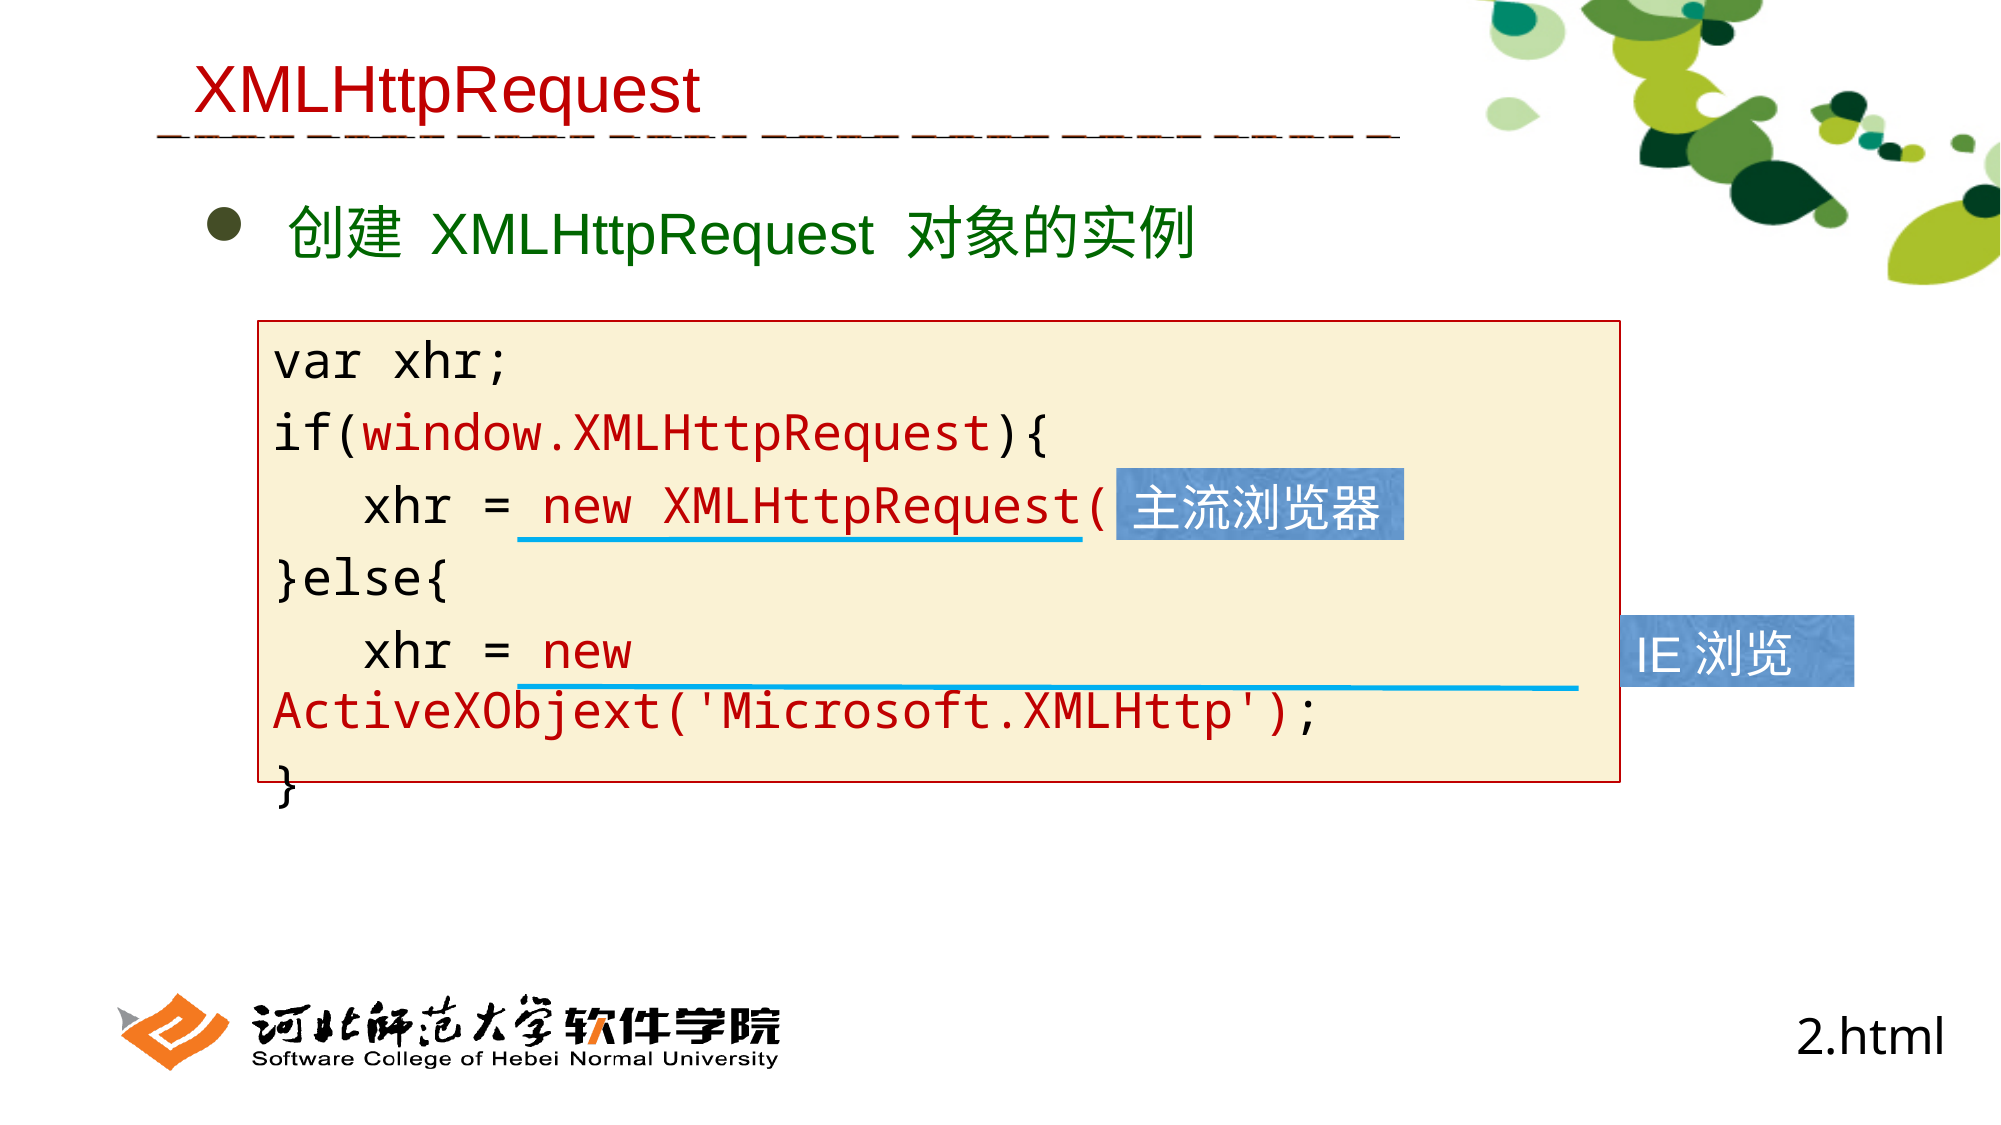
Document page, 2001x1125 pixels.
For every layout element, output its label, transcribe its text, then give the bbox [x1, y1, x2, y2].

text_box 主流浏览器 [1116, 468, 1405, 540]
list XMLHttpRequest [178, 38, 1523, 120]
text_box var xhr; if(window.XMLHttpRequest){ xhr = new XMLHttpRequest(); }else{ xhr = new ActiveXObjext('Microsoft.XMLHttp'); } [257, 320, 1620, 782]
picture [0, 0, 2001, 1125]
list 创建 XMLHttpRequest 对象的实例 [187, 175, 1782, 983]
text_box 2.html [1781, 997, 1962, 1072]
text_box IE浏览器 [1620, 615, 1855, 687]
